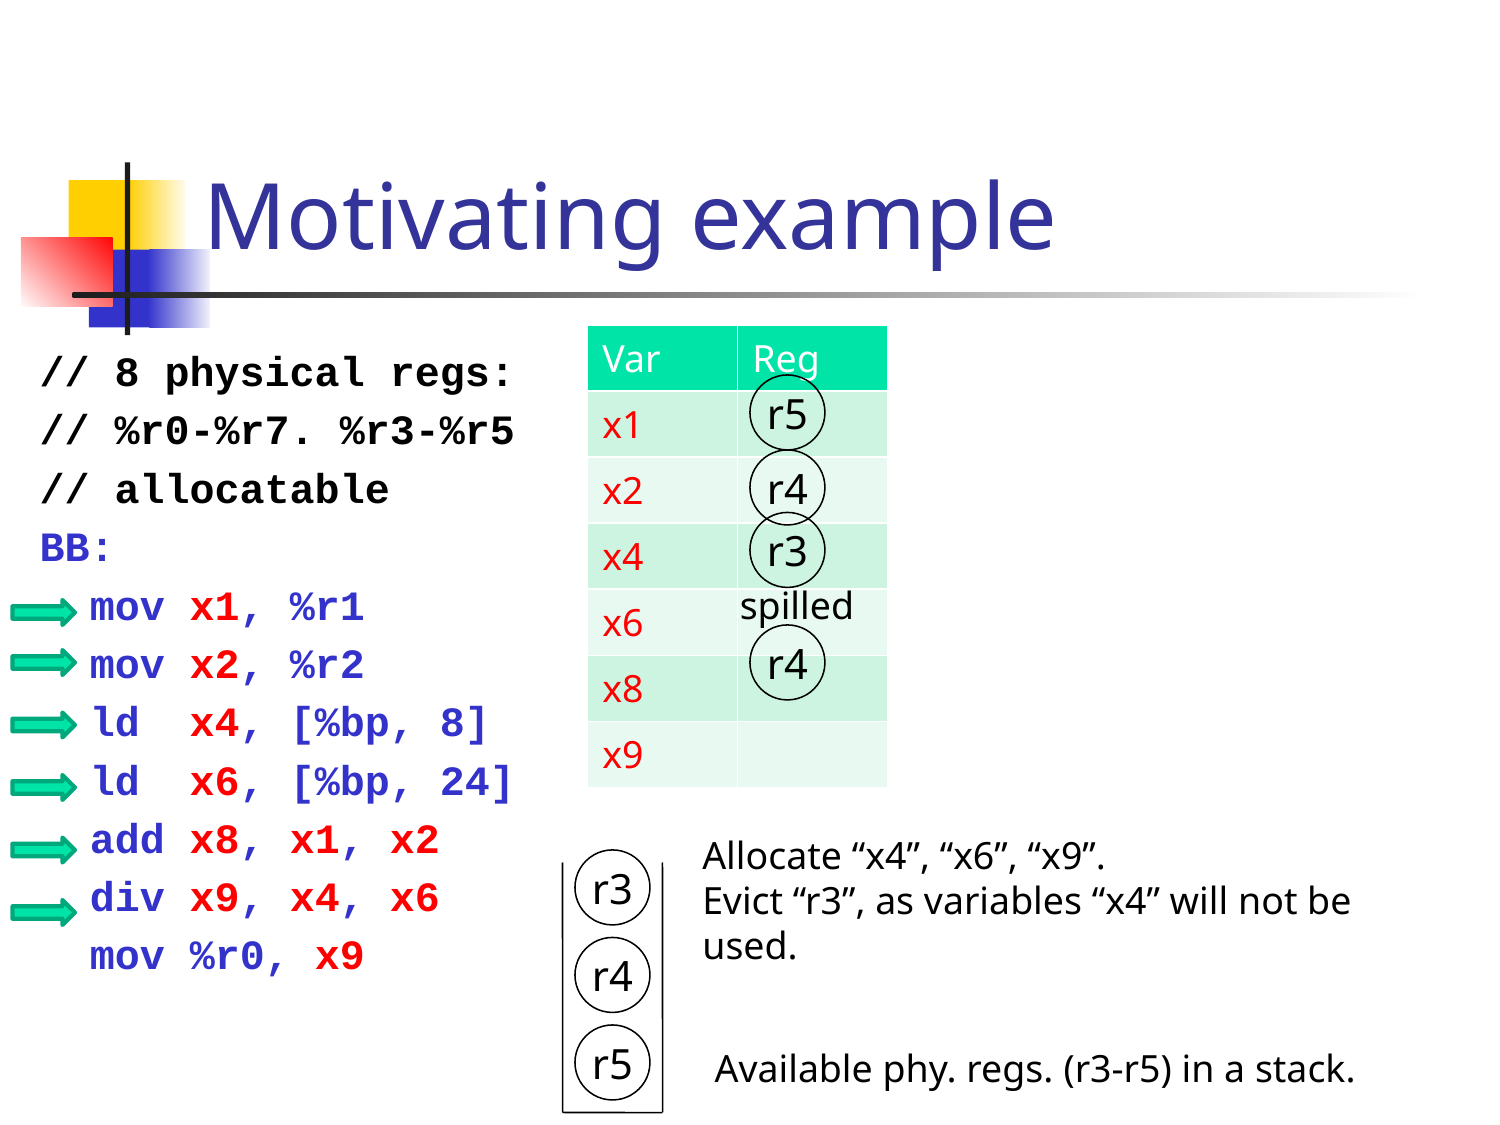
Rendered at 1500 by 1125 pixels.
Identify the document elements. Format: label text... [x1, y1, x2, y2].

text_box spilled [724, 574, 875, 635]
table_cell x1 [588, 392, 737, 456]
text_box [10, 648, 78, 677]
table_cell [738, 392, 779, 456]
text_box r5 [574, 1024, 650, 1100]
table_header Var [588, 326, 737, 390]
table_cell [738, 458, 765, 522]
text_box // 8 physical regs: // %r0-%r7. %r3-%r5 // allocatable BB: mov x1, %r1 mov x2, %r2 ld x4, [%bp, 8] ld x6, [%bp, 24] add x8, x1, x2 div x9, x4, x6 mov %r0, x9 [24, 337, 538, 1013]
text_box r5 [749, 374, 825, 450]
text_box [10, 835, 78, 865]
table_cell [738, 524, 759, 574]
table_cell x9 [588, 722, 737, 787]
text_box r4 [749, 450, 825, 525]
table_cell x4 [588, 524, 737, 588]
table_cell [738, 656, 887, 721]
text_box [10, 773, 78, 802]
text_box Available phy. regs. (r3-r5) in a stack. [699, 1037, 1388, 1098]
table_cell [816, 524, 887, 588]
text_box [10, 598, 78, 627]
title Motivating example [188, 35, 1468, 275]
table_cell [738, 635, 760, 655]
table_cell [738, 722, 887, 787]
text_box r3 [749, 519, 825, 574]
table_cell x8 [588, 656, 737, 721]
text_box r4 [749, 624, 825, 700]
table_cell [810, 458, 887, 522]
text_box Allocate “x4”, “x6”, “x9”. Evict “r3”, as variables “x4” will not be used. [687, 824, 1375, 975]
table_cell x6 [588, 590, 737, 655]
text_box [10, 898, 78, 927]
text_box r3 [574, 849, 650, 925]
text_box r4 [574, 937, 650, 1013]
table_cell [815, 590, 887, 655]
table_cell x2 [588, 458, 737, 522]
table_cell [796, 392, 887, 456]
table_header Reg [738, 326, 887, 390]
text_box [10, 710, 78, 740]
